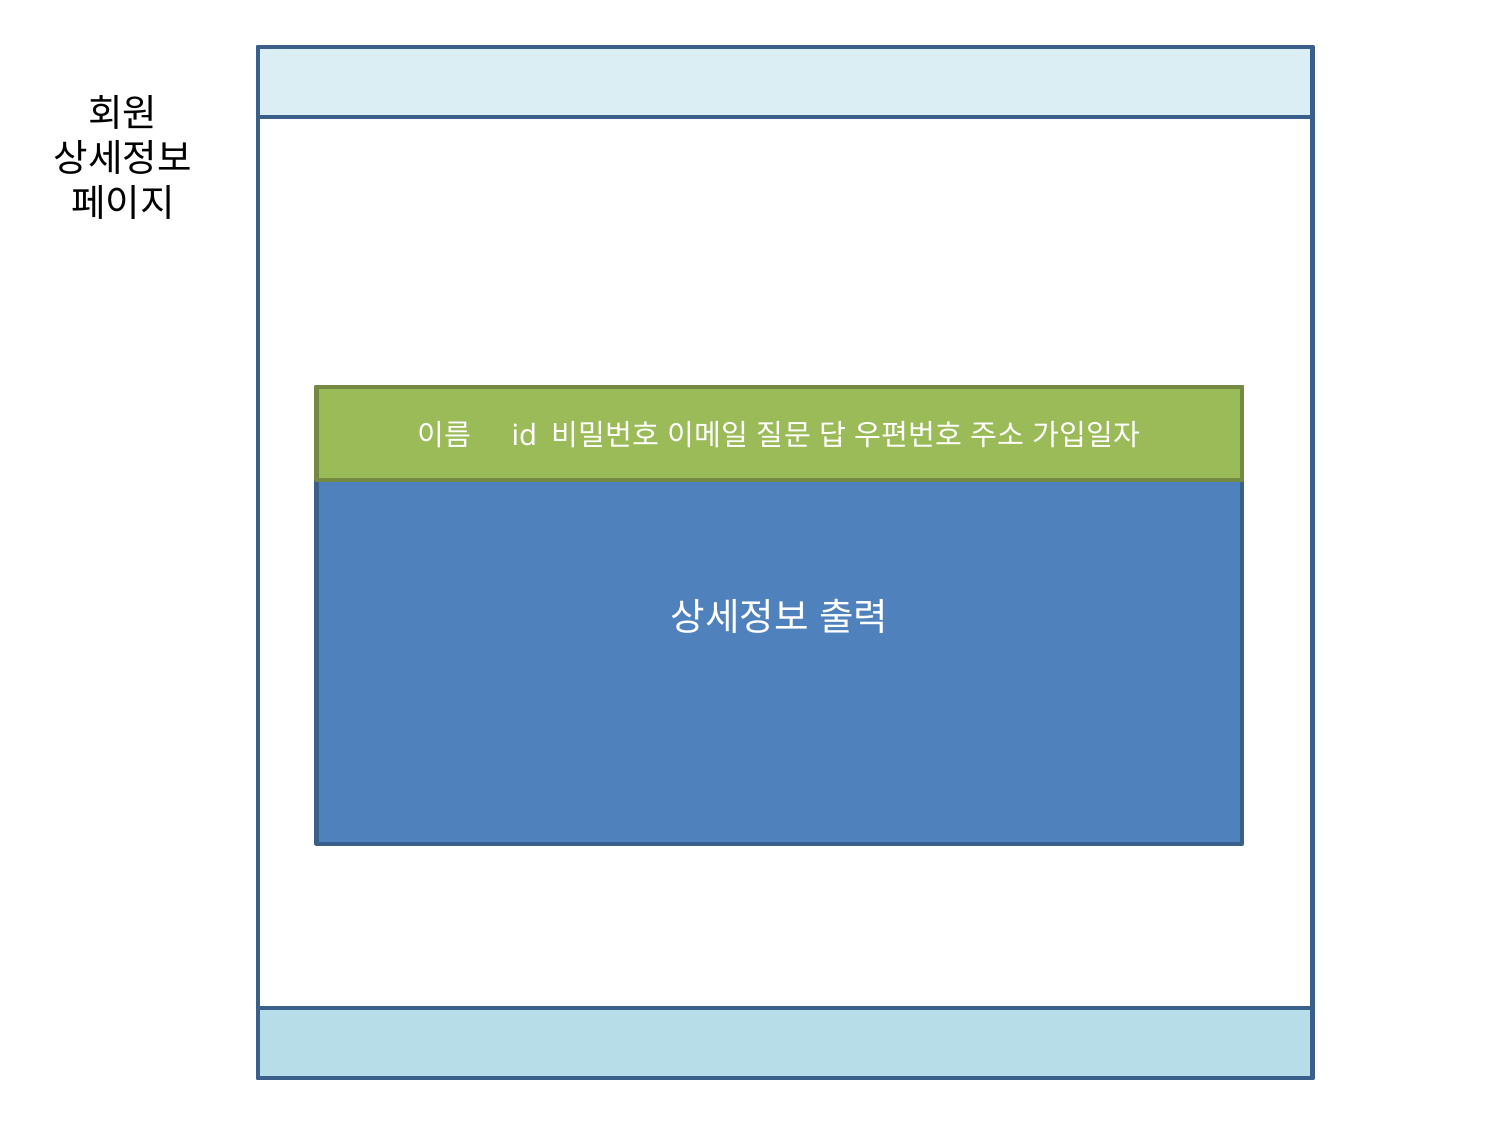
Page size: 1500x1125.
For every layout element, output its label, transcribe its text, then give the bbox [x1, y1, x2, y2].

text_box 회원 상세정보 페이지 [0, 81, 247, 232]
text_box [256, 1006, 1315, 1080]
text_box [256, 119, 1315, 1006]
text_box 상세정보 출력 [314, 482, 1244, 846]
text_box [256, 45, 1315, 119]
text_box 이름 id 비밀번호 이메일 질문 답 우편번호 주소 가입일자 [314, 385, 1244, 482]
